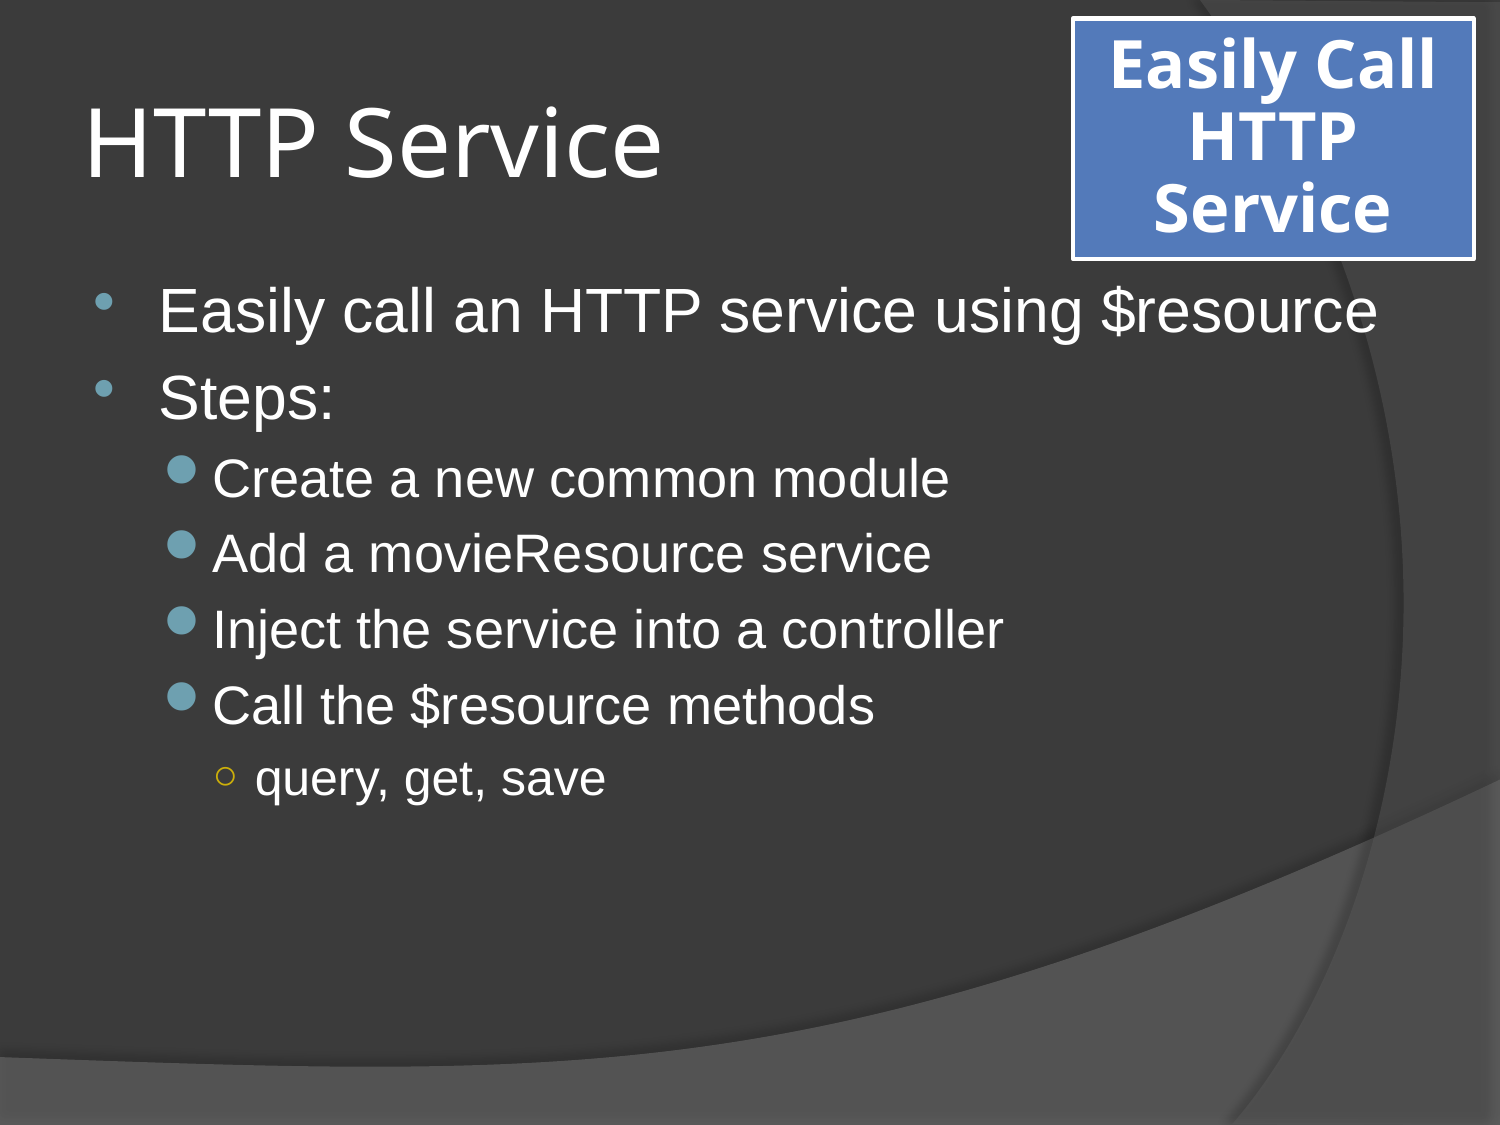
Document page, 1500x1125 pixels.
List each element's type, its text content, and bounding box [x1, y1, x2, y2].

text_box Easily Call HTTP Service [1071, 17, 1475, 260]
title HTTP Service [75, 45, 1071, 233]
list Easily call an HTTP service using $resource Steps: Create a new common module Add a movieResource service Inject the service into a controller Call the $resource methods query, get, save [75, 262, 1463, 1005]
